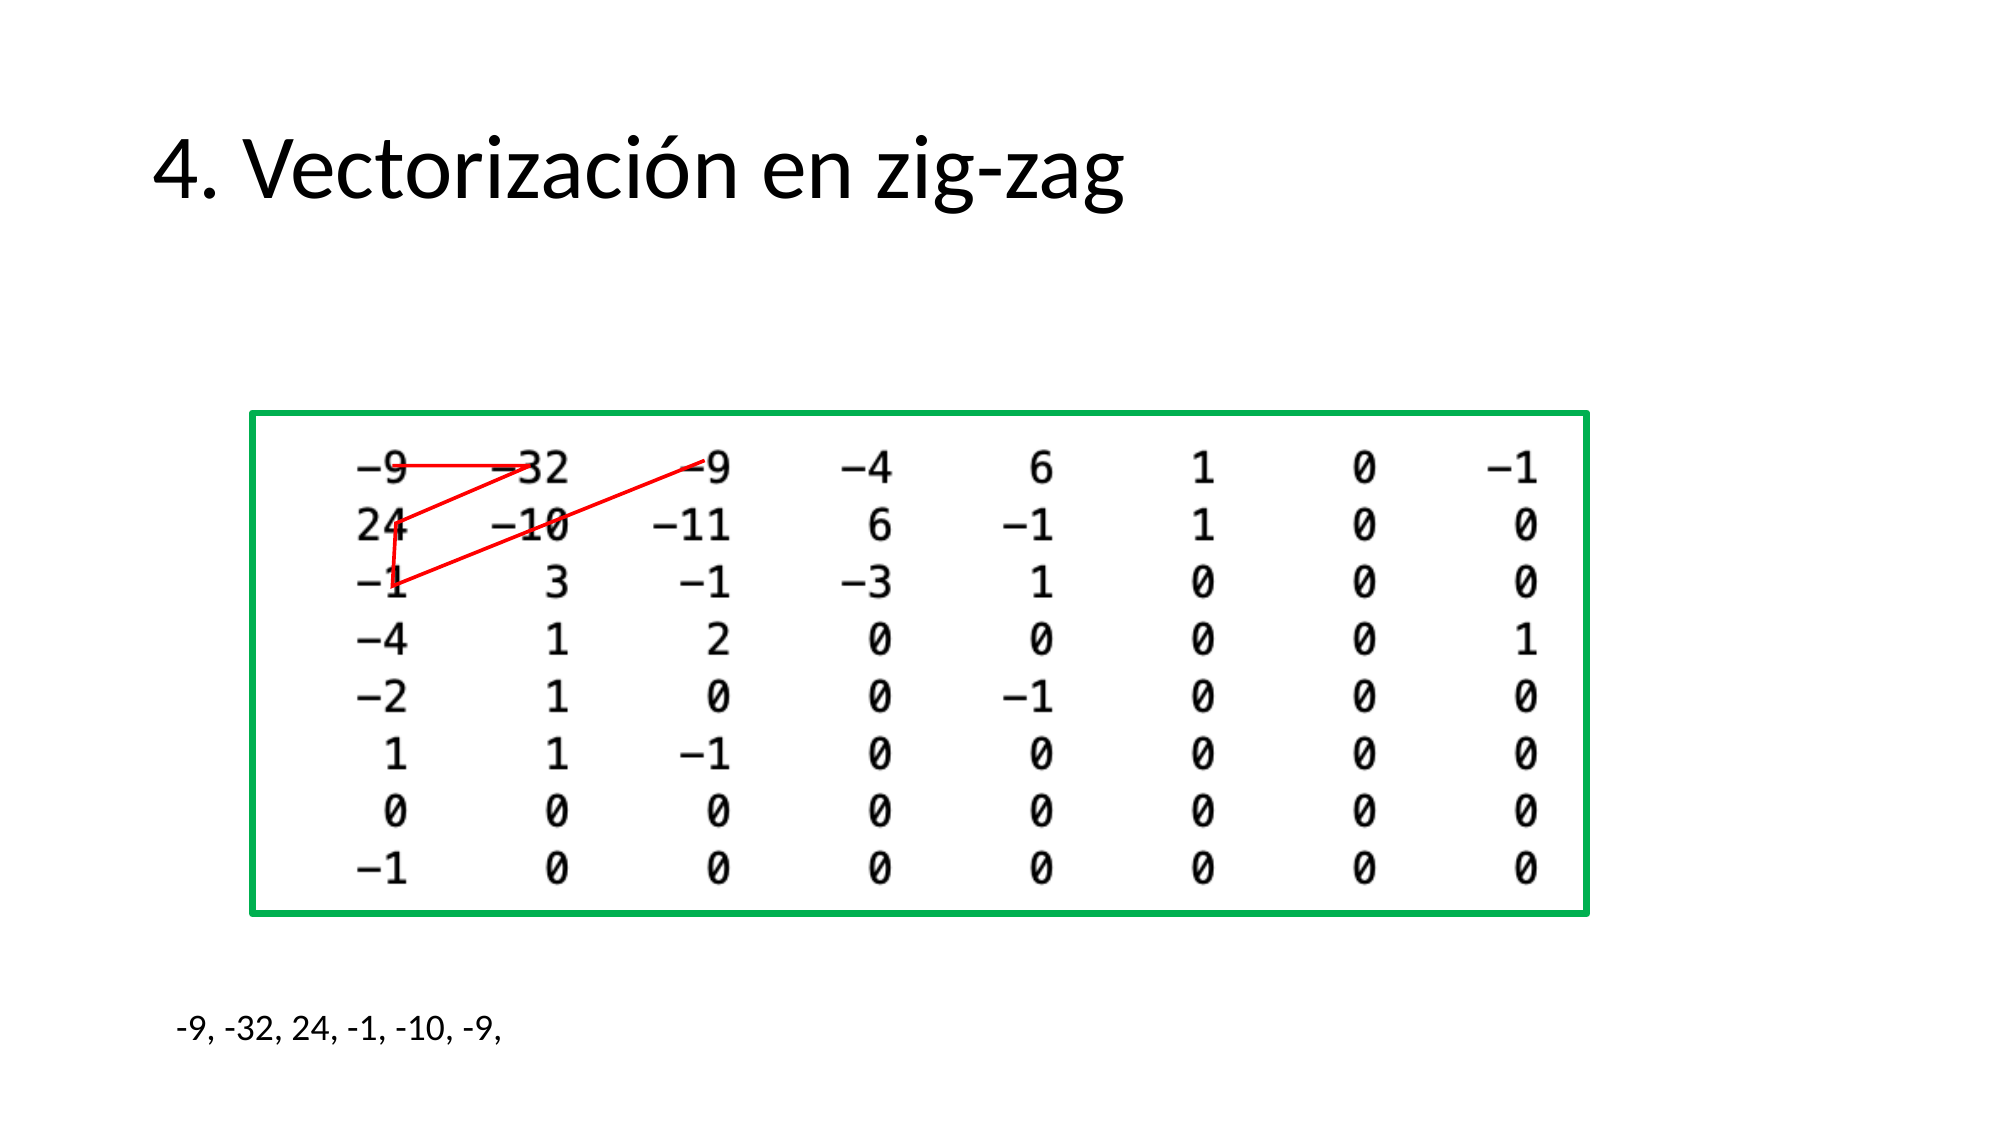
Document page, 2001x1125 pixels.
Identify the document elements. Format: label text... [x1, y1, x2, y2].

picture [255, 416, 1584, 911]
text_box -9, -32, 24, -1, -10, -9, [161, 995, 526, 1056]
title 4. Vectorización en zig-zag [137, 59, 1863, 278]
